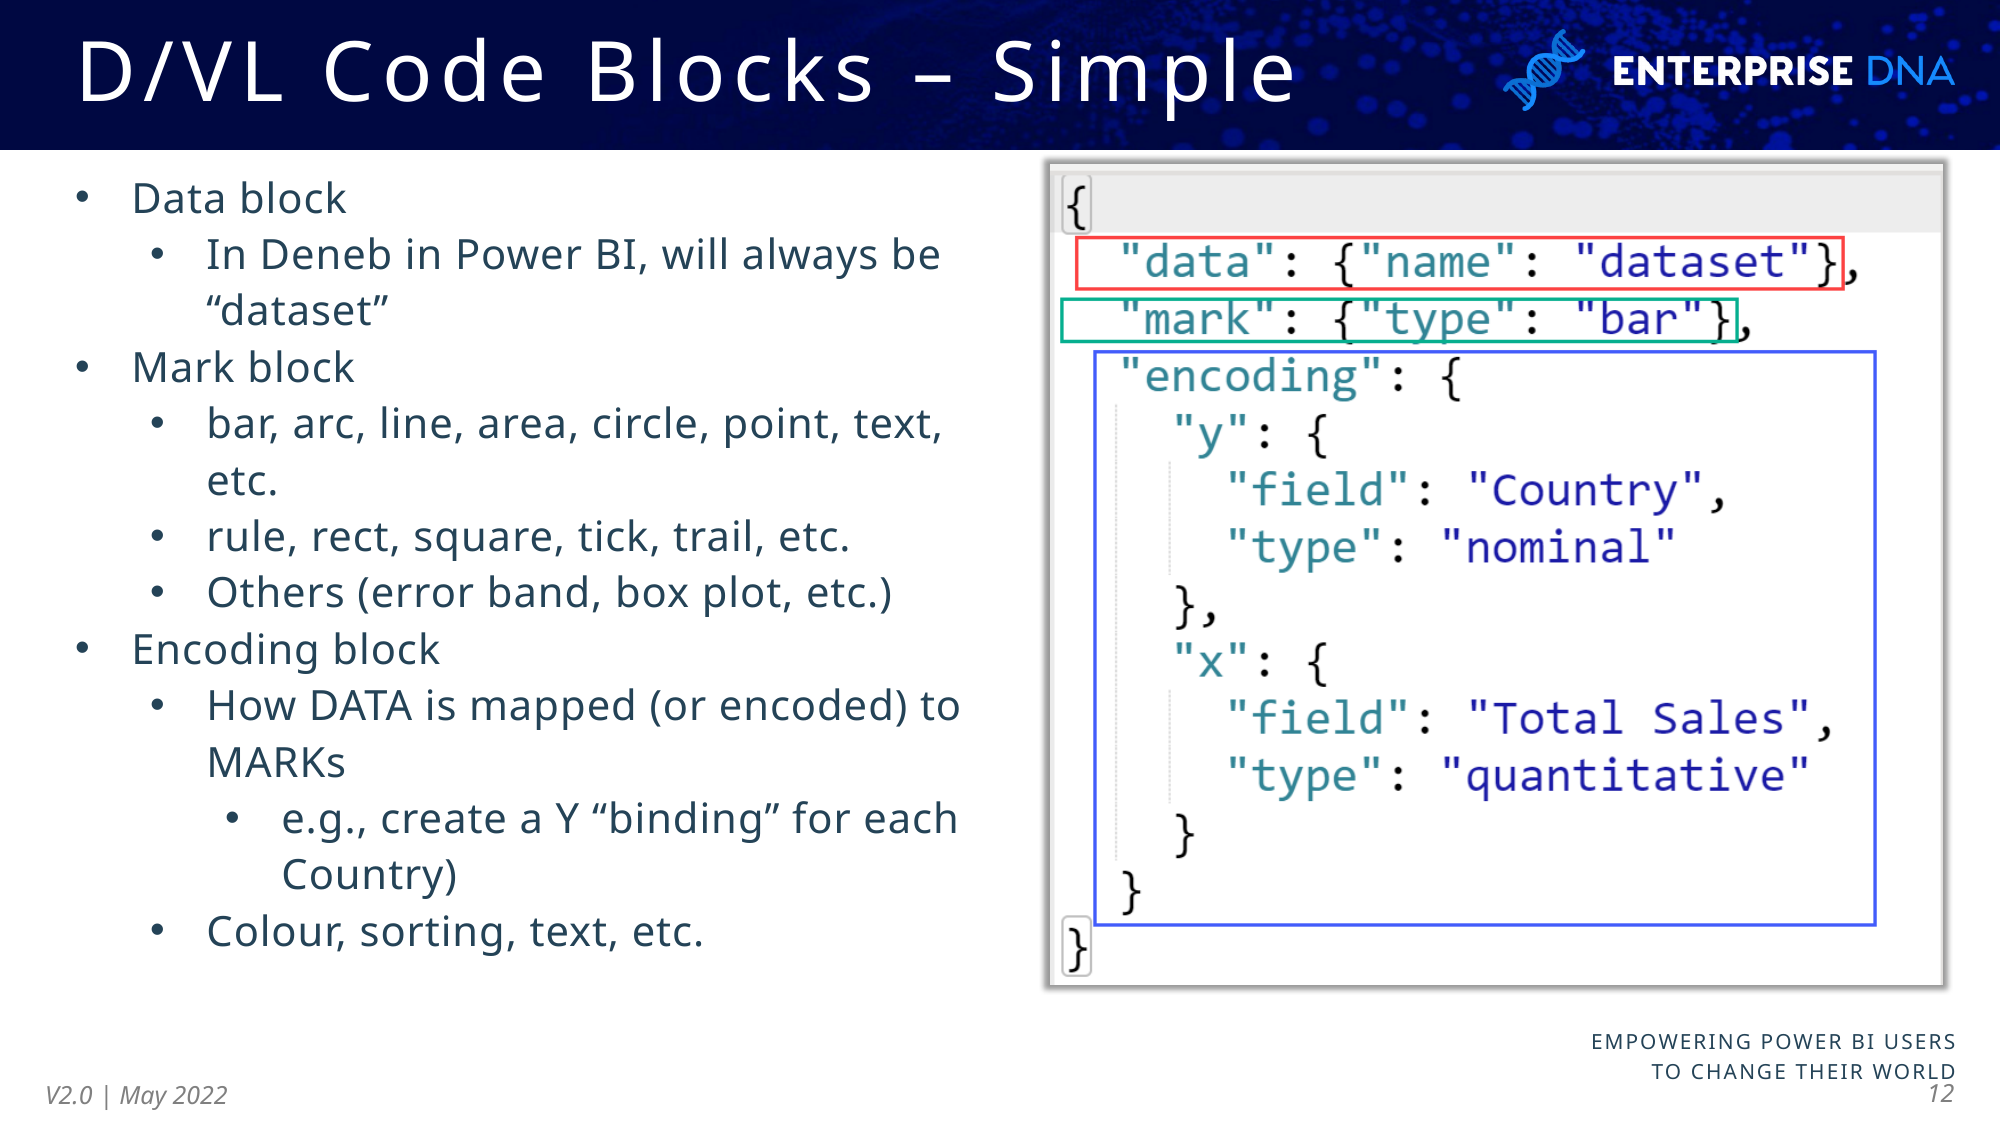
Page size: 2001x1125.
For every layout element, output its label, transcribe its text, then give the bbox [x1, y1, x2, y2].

text_box Data block In Deneb in Power BI, will always be “dataset” Mark block bar, arc, line, area, circle, point, text, etc. rule, rect, square, tick, trail, etc. Others (error band, box plot, etc.) Encoding block How DATA is mapped (or encoded) to MARKs e.g., create a Y “binding” for each Country) Colour, sorting, text, etc. [75, 164, 1015, 1012]
picture [1049, 164, 1943, 985]
picture [0, 0, 2000, 150]
text_box EMPOWERING POWER BI USERS TO CHANGE THEIR WORLD [1043, 1023, 1956, 1084]
